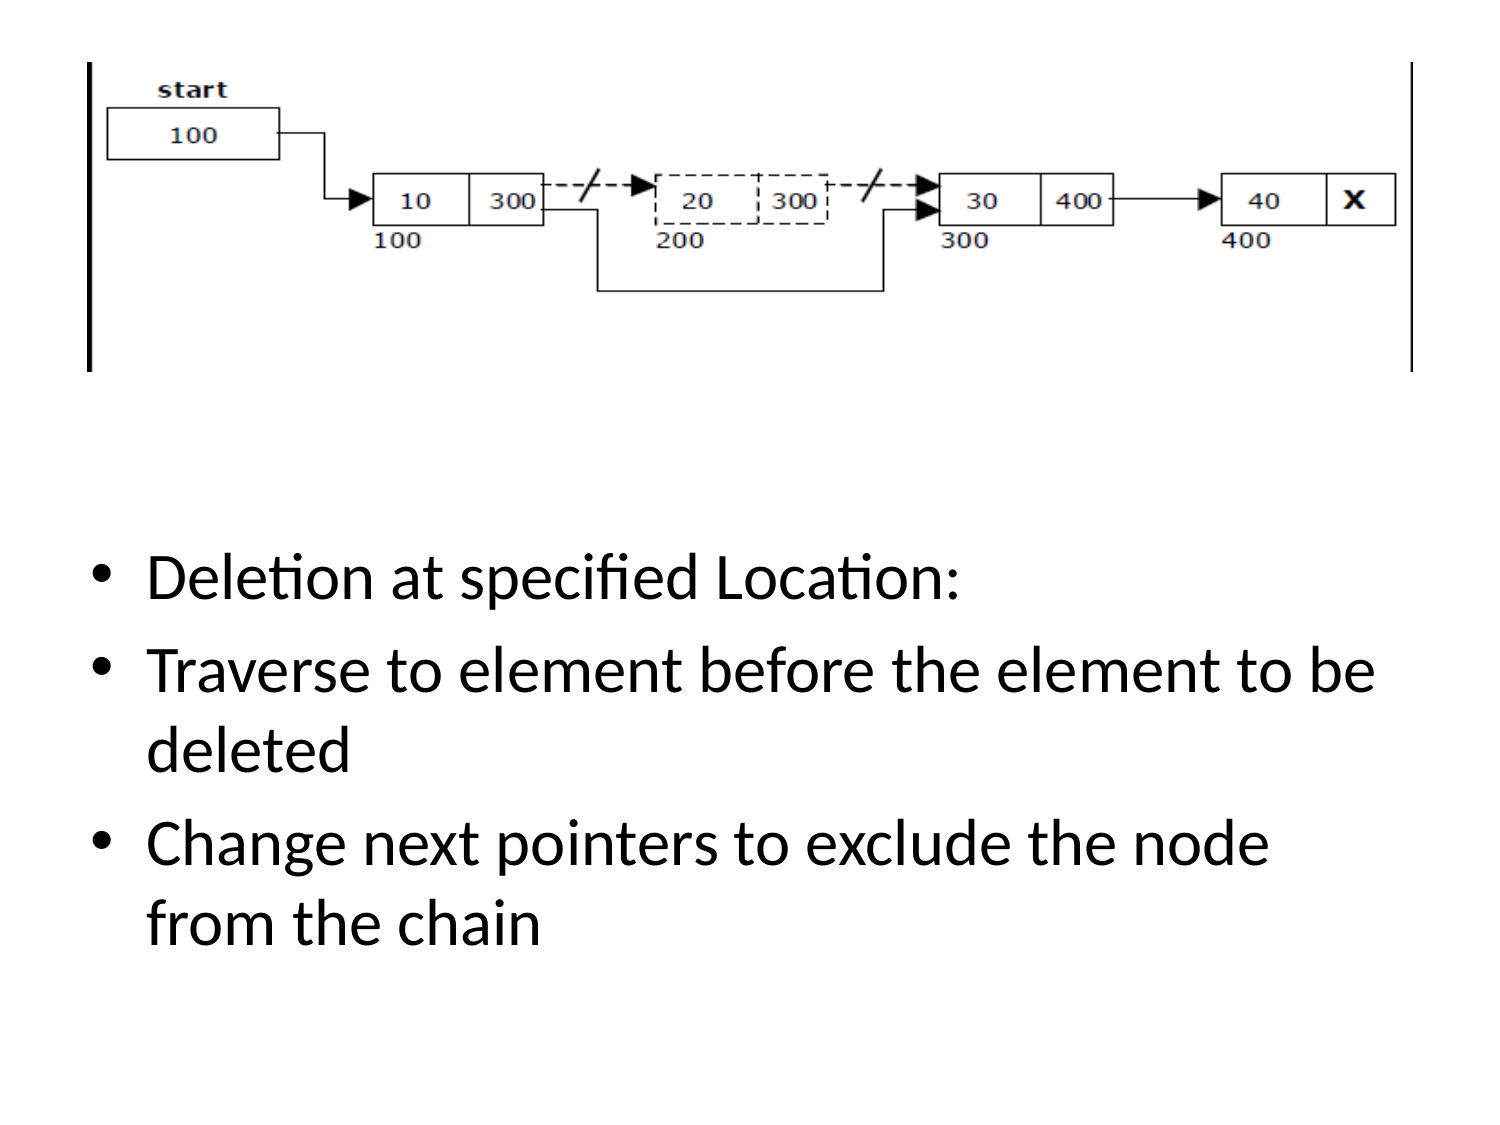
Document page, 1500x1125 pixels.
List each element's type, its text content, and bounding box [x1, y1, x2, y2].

list Deletion at specified Location: Traverse to element before the element to be deleted Change next pointers to exclude the node from the chain [75, 525, 1425, 1005]
picture [87, 62, 1413, 373]
